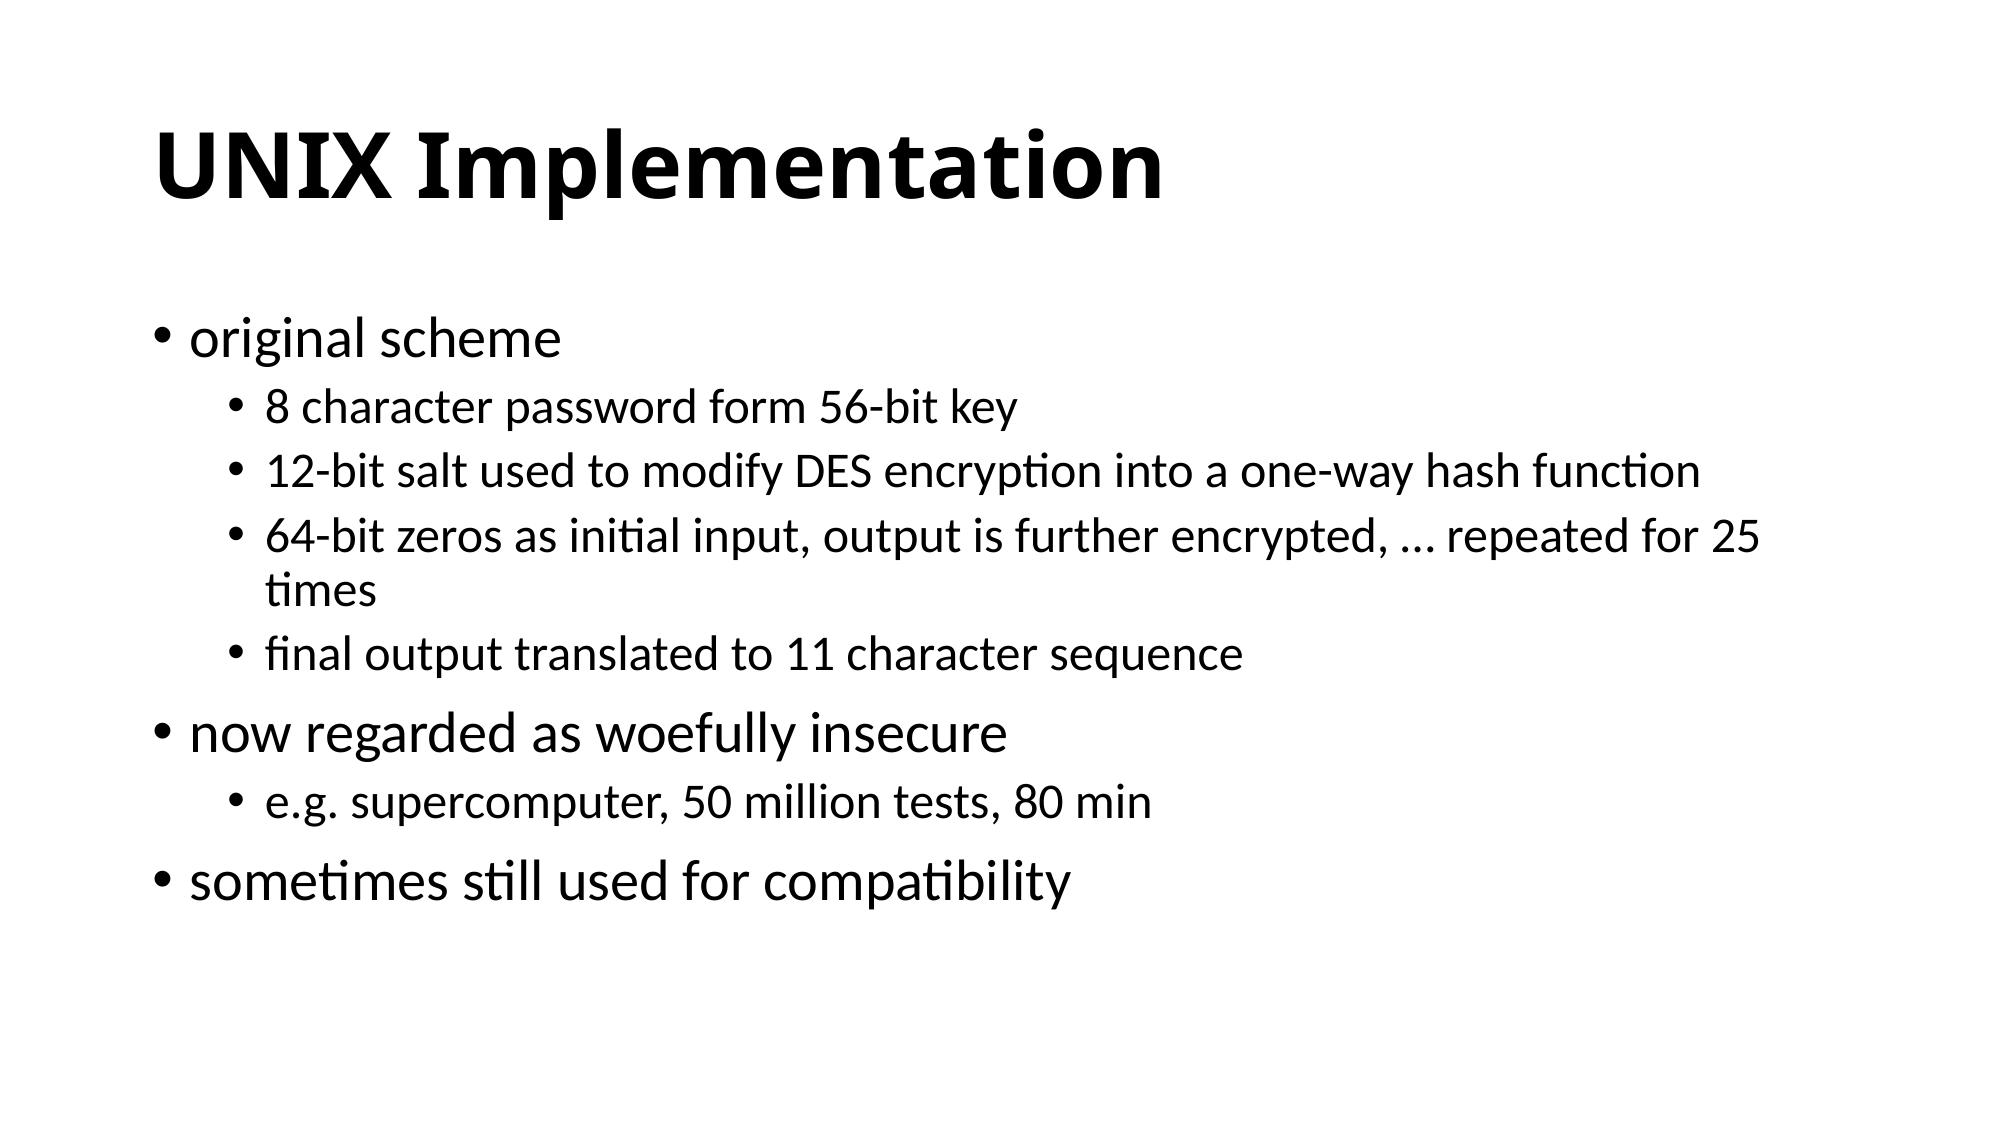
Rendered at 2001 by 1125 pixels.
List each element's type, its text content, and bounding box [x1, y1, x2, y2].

list original scheme 8 character password form 56-bit key 12-bit salt used to modify DES encryption into a one-way hash function 64-bit zeros as initial input, output is further encrypted, … repeated for 25 times final output translated to 11 character sequence now regarded as woefully insecure e.g. supercomputer, 50 million tests, 80 min sometimes still used for compatibility [137, 299, 1863, 1014]
title UNIX Implementation [137, 59, 1863, 278]
